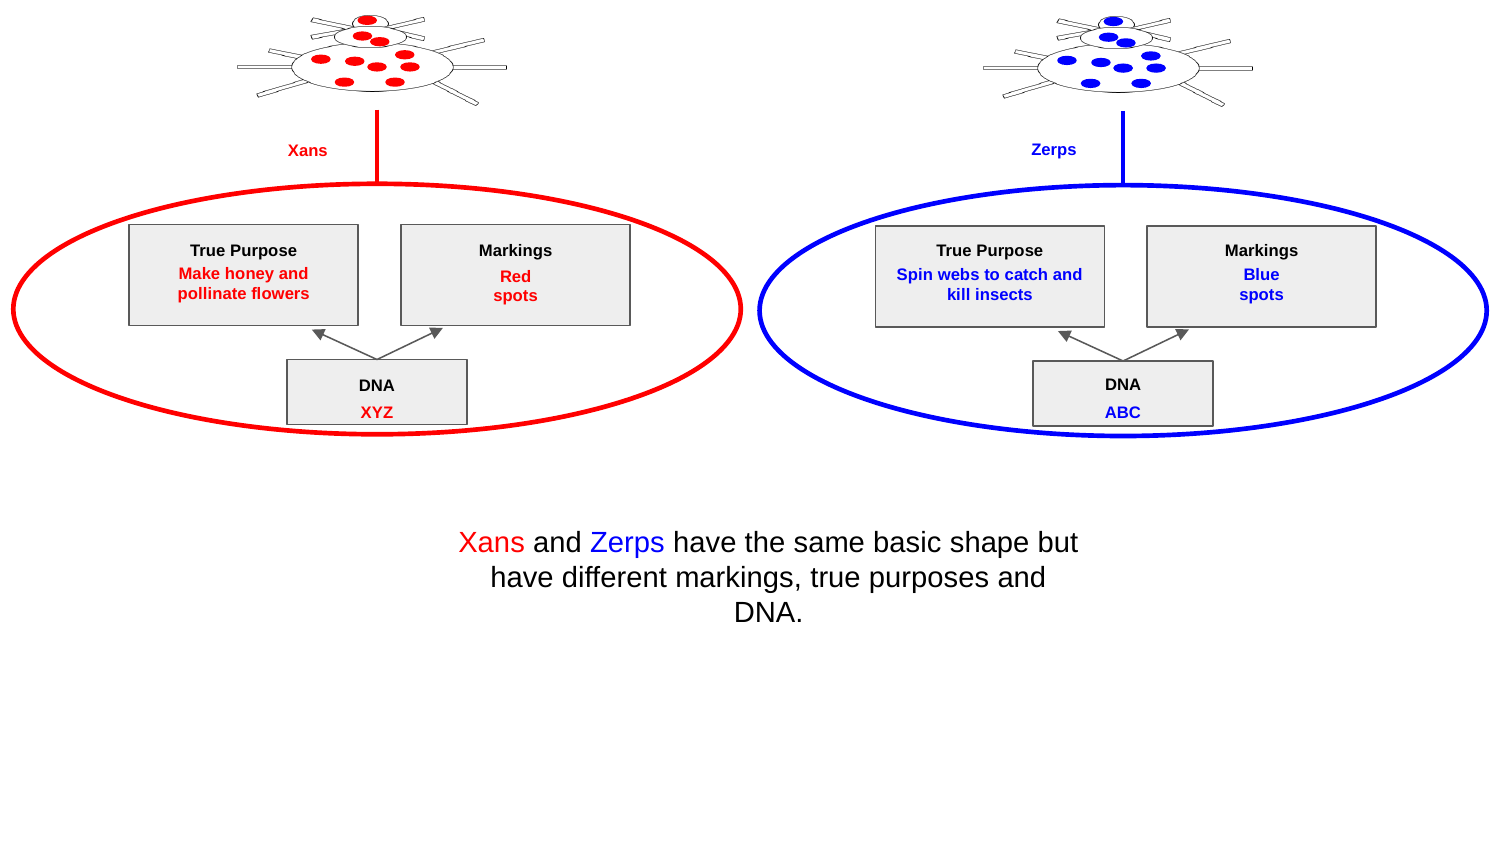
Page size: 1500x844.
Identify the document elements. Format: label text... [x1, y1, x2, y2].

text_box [12, 8, 1487, 437]
text_box Xans and Zerps have the same basic shape but have different markings, true purposes and DNA. [439, 508, 1099, 644]
